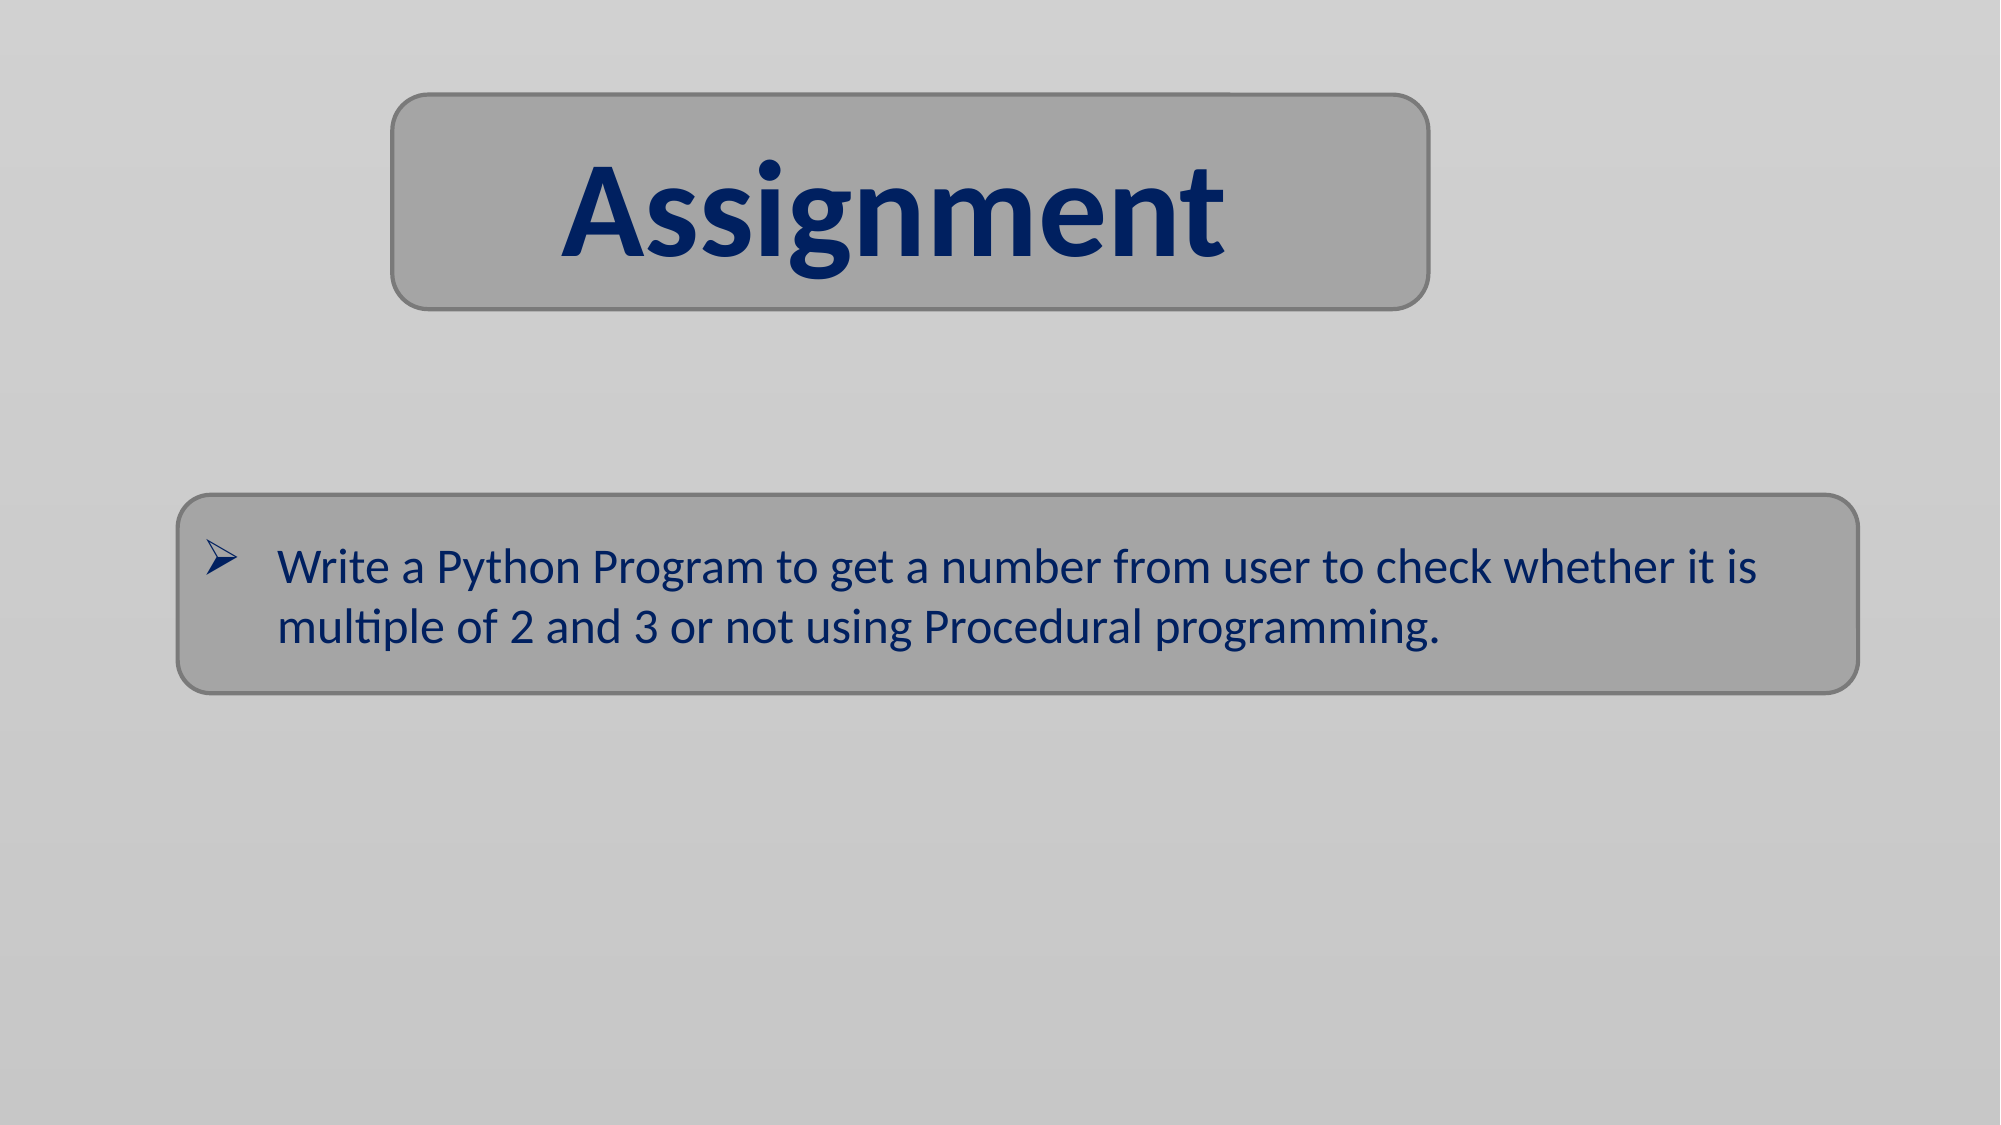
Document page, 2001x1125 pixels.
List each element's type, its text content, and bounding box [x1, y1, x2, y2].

text_box Write a Python Program to get a number from user to check whether it is multiple of 2 and 3 or not using Procedural programming. [175, 492, 1861, 696]
text_box Assignment [390, 92, 1431, 312]
